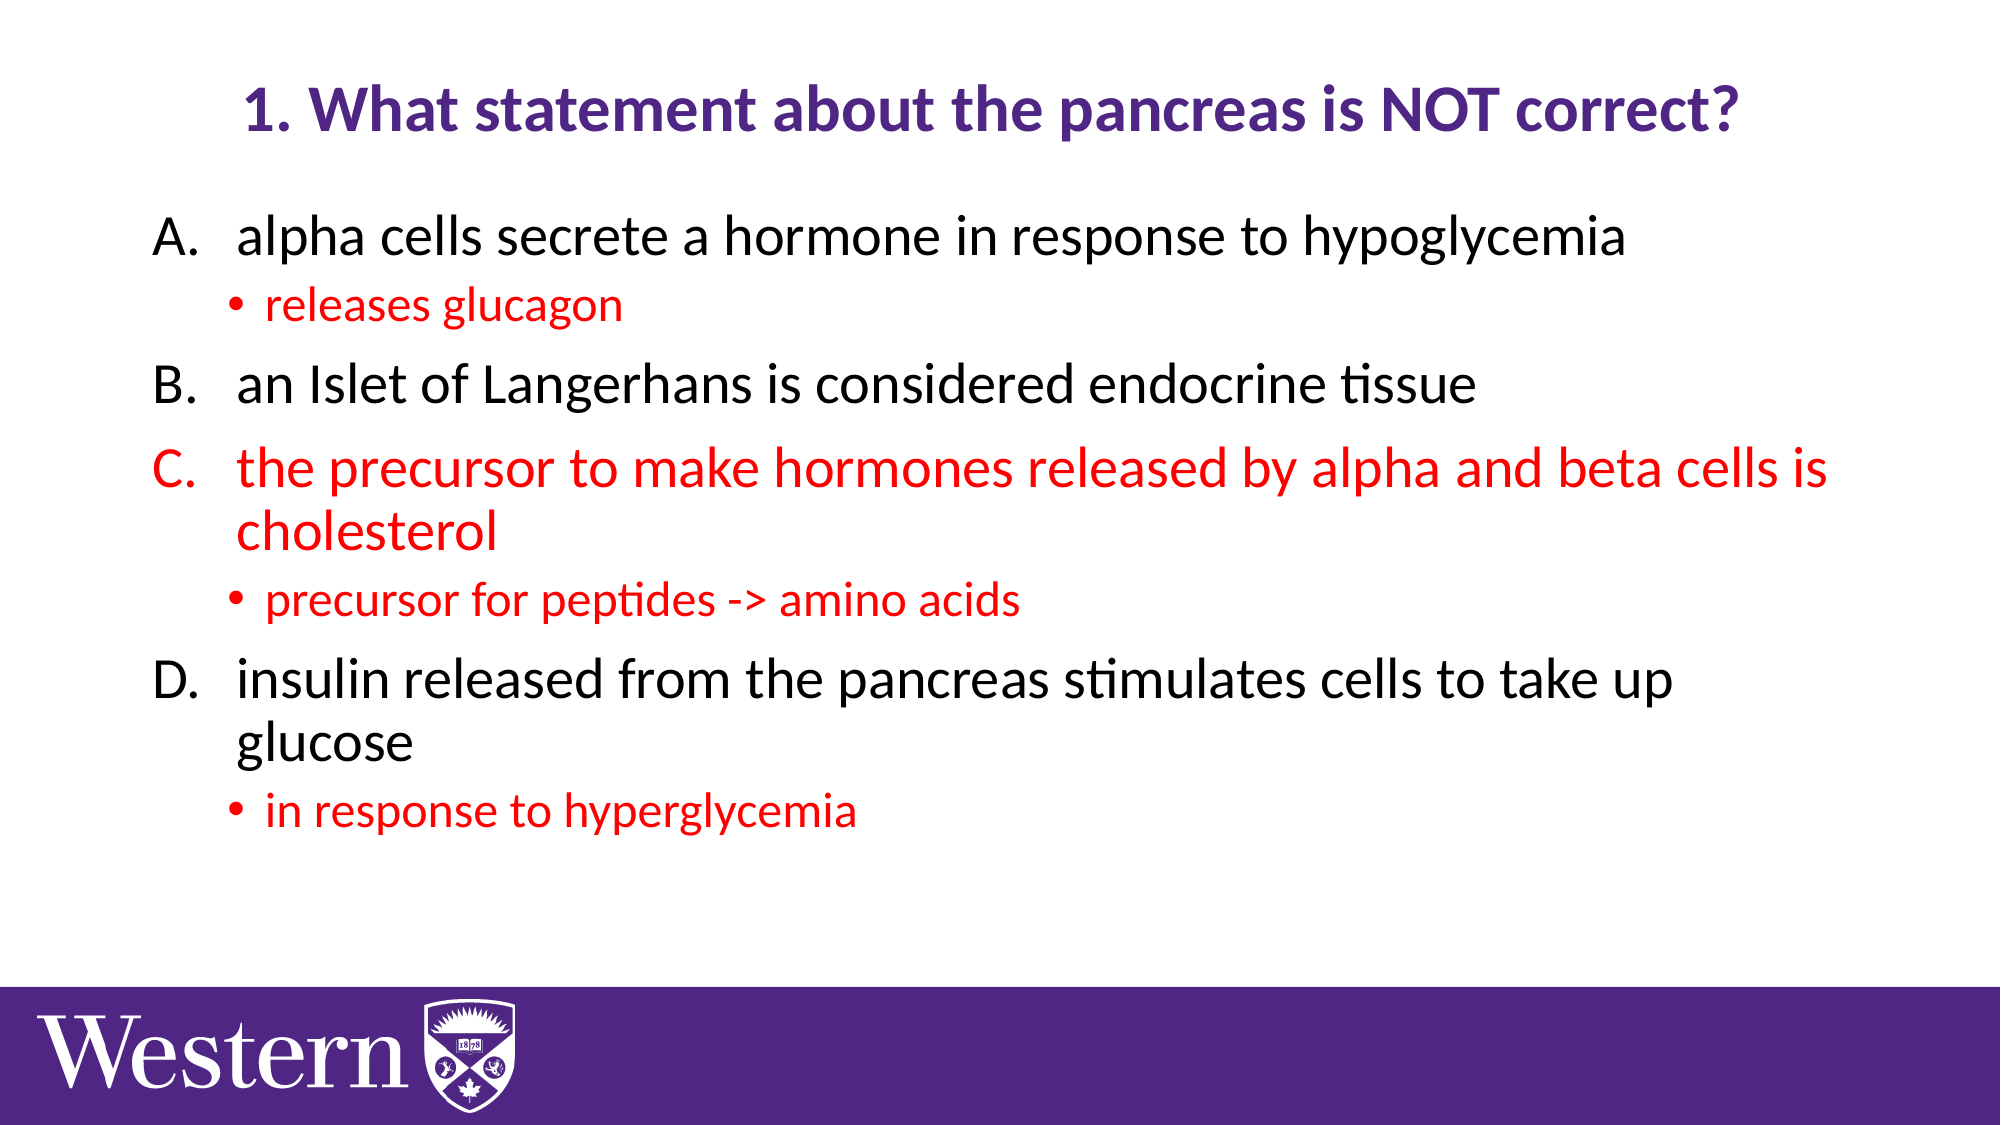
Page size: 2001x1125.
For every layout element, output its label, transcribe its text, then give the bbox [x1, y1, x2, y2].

picture [37, 999, 515, 1113]
text_box [0, 986, 2000, 1125]
list alpha cells secrete a hormone in response to hypoglycemia releases glucagon an Islet of Langerhans is considered endocrine tissue the precursor to make hormones released by alpha and beta cells is cholesterol precursor for peptides -> amino acids insulin released from the pancreas stimulates cells to take up glucose in response to hyperglycemia [137, 197, 1863, 848]
title 1. What statement about the pancreas is NOT correct? [137, 44, 1863, 175]
